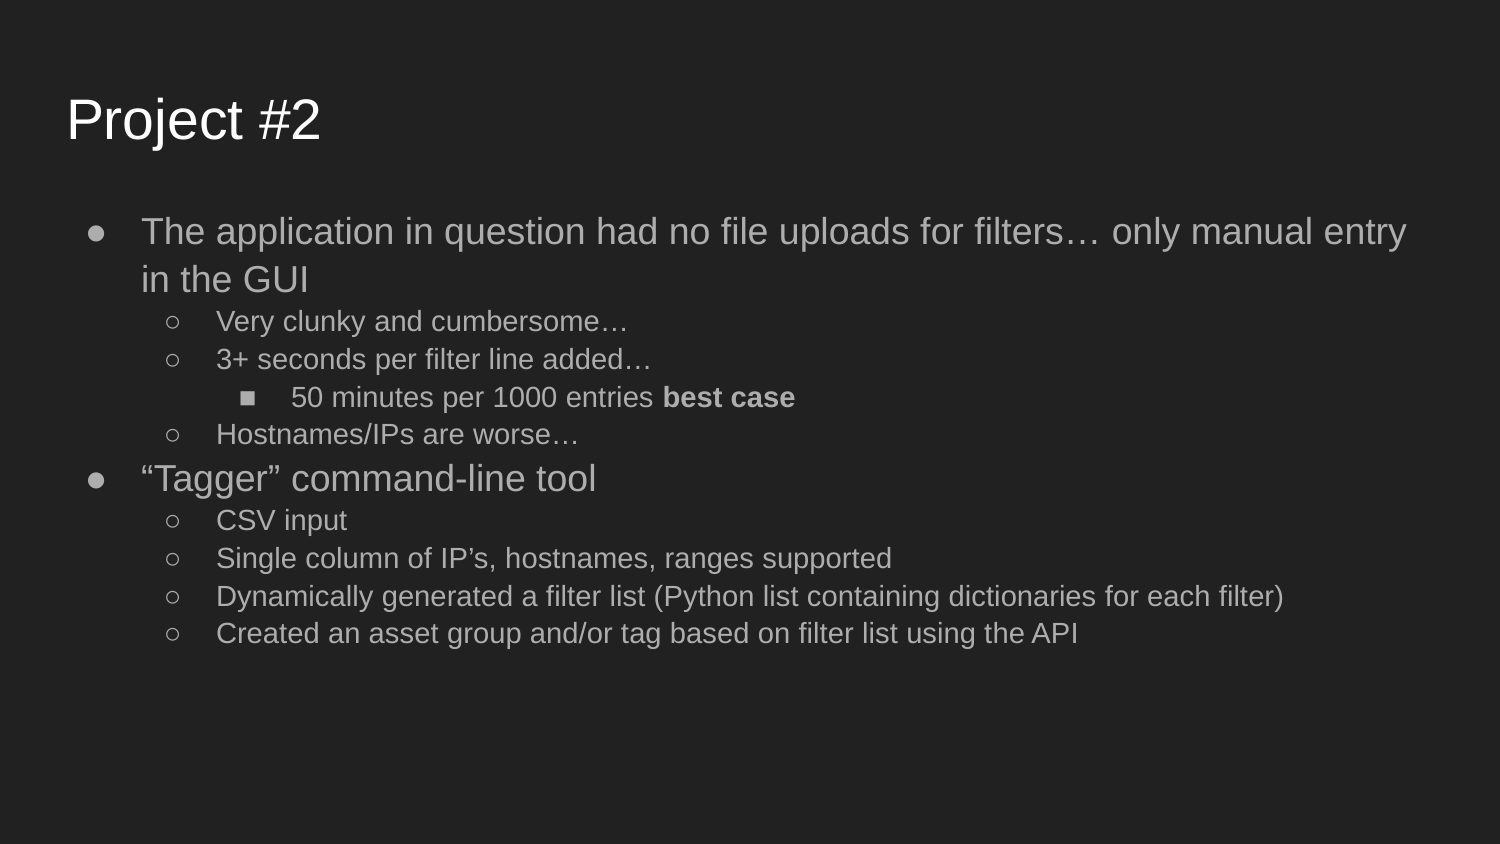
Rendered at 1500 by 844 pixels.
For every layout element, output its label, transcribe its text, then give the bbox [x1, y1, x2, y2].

list The application in question had no file uploads for filters… only manual entry in the GUI Very clunky and cumbersome… 3+ seconds per filter line added… 50 minutes per 1000 entries best case Hostnames/IPs are worse… “Tagger” command-line tool CSV input Single column of IP’s, hostnames, ranges supported Dynamically generated a filter list (Python list containing dictionaries for each filter) Created an asset group and/or tag based on filter list using the API [51, 189, 1449, 750]
title Project #2 [51, 72, 1449, 167]
